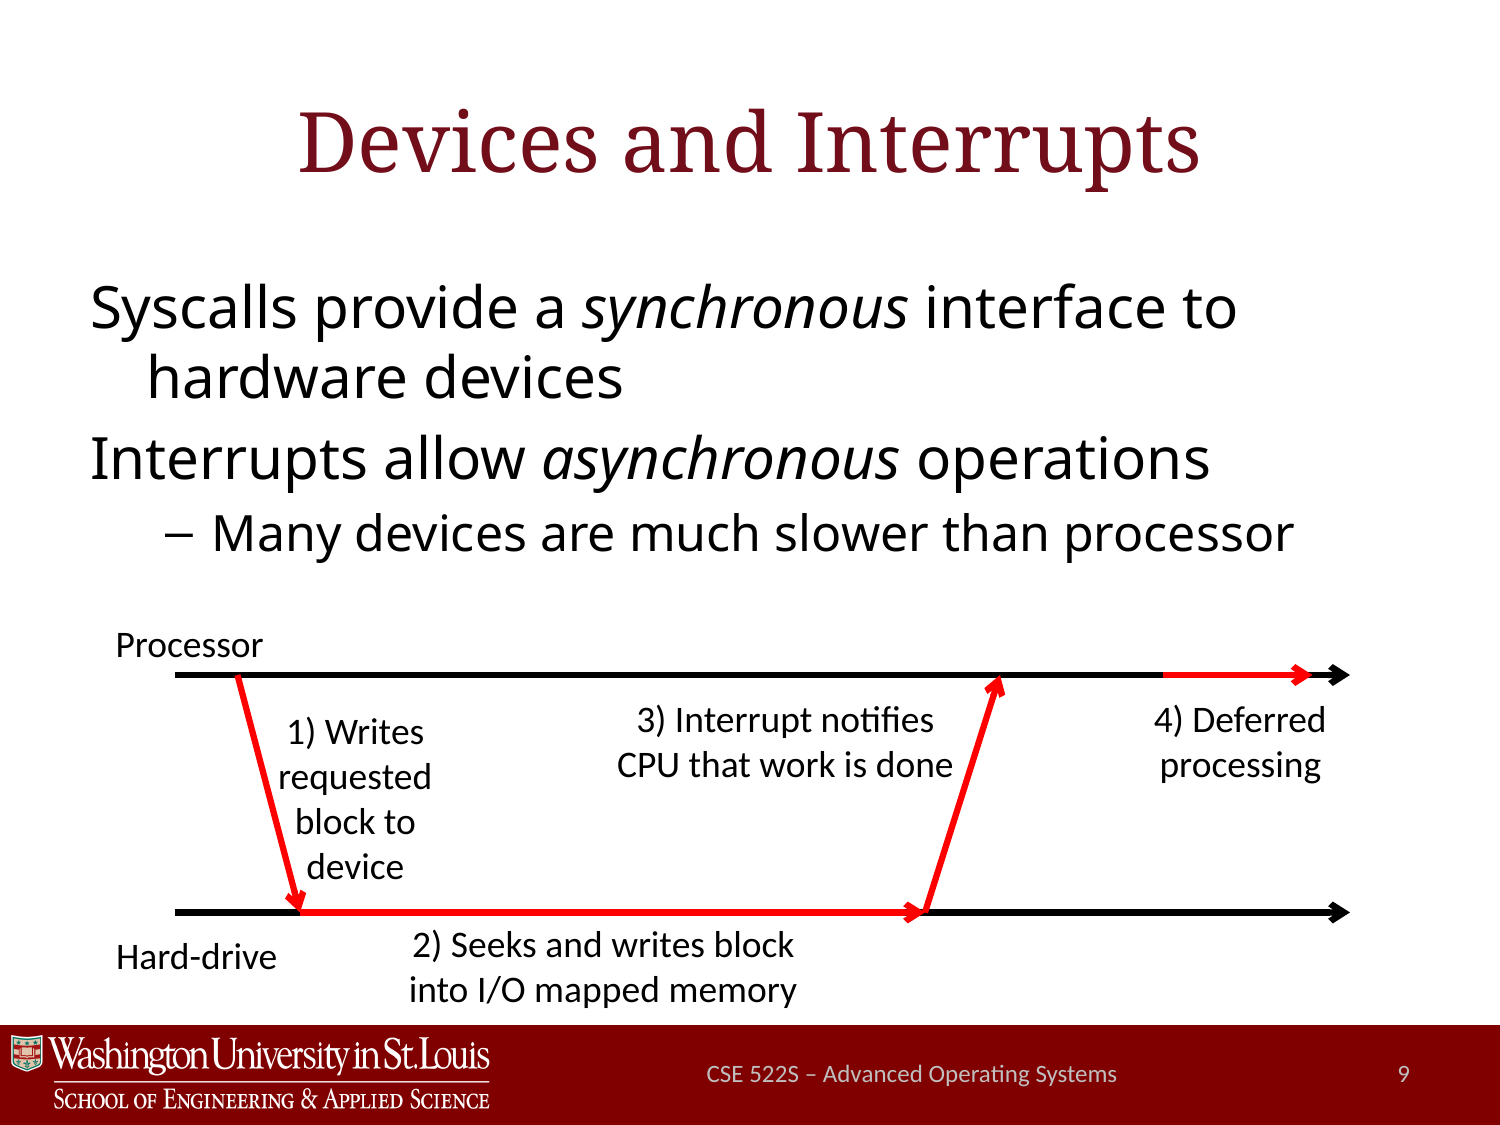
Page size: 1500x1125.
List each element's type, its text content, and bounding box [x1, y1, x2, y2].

text_box 2) Seeks and writes block into I/O mapped memory [394, 922, 813, 1018]
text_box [924, 674, 1001, 913]
text_box 3) Interrupt notifies CPU that work is done [602, 687, 919, 793]
text_box Hard-drive [101, 924, 293, 985]
slide_number 9 [1074, 1042, 1425, 1103]
list Syscalls provide a synchronous interface to hardware devices Interrupts allow asynchronous operations Many devices are much slower than processor [75, 262, 1425, 1005]
title Devices and Interrupts [75, 45, 1425, 233]
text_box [237, 674, 301, 913]
picture [0, 1005, 513, 1125]
text_box Processor [100, 612, 279, 673]
text_box 1) Writes requested block to device [304, 699, 448, 895]
text_box 4) Deferred processing [1138, 687, 1342, 793]
footer CSE 522S – Advanced Operating Systems [675, 1042, 1074, 1103]
